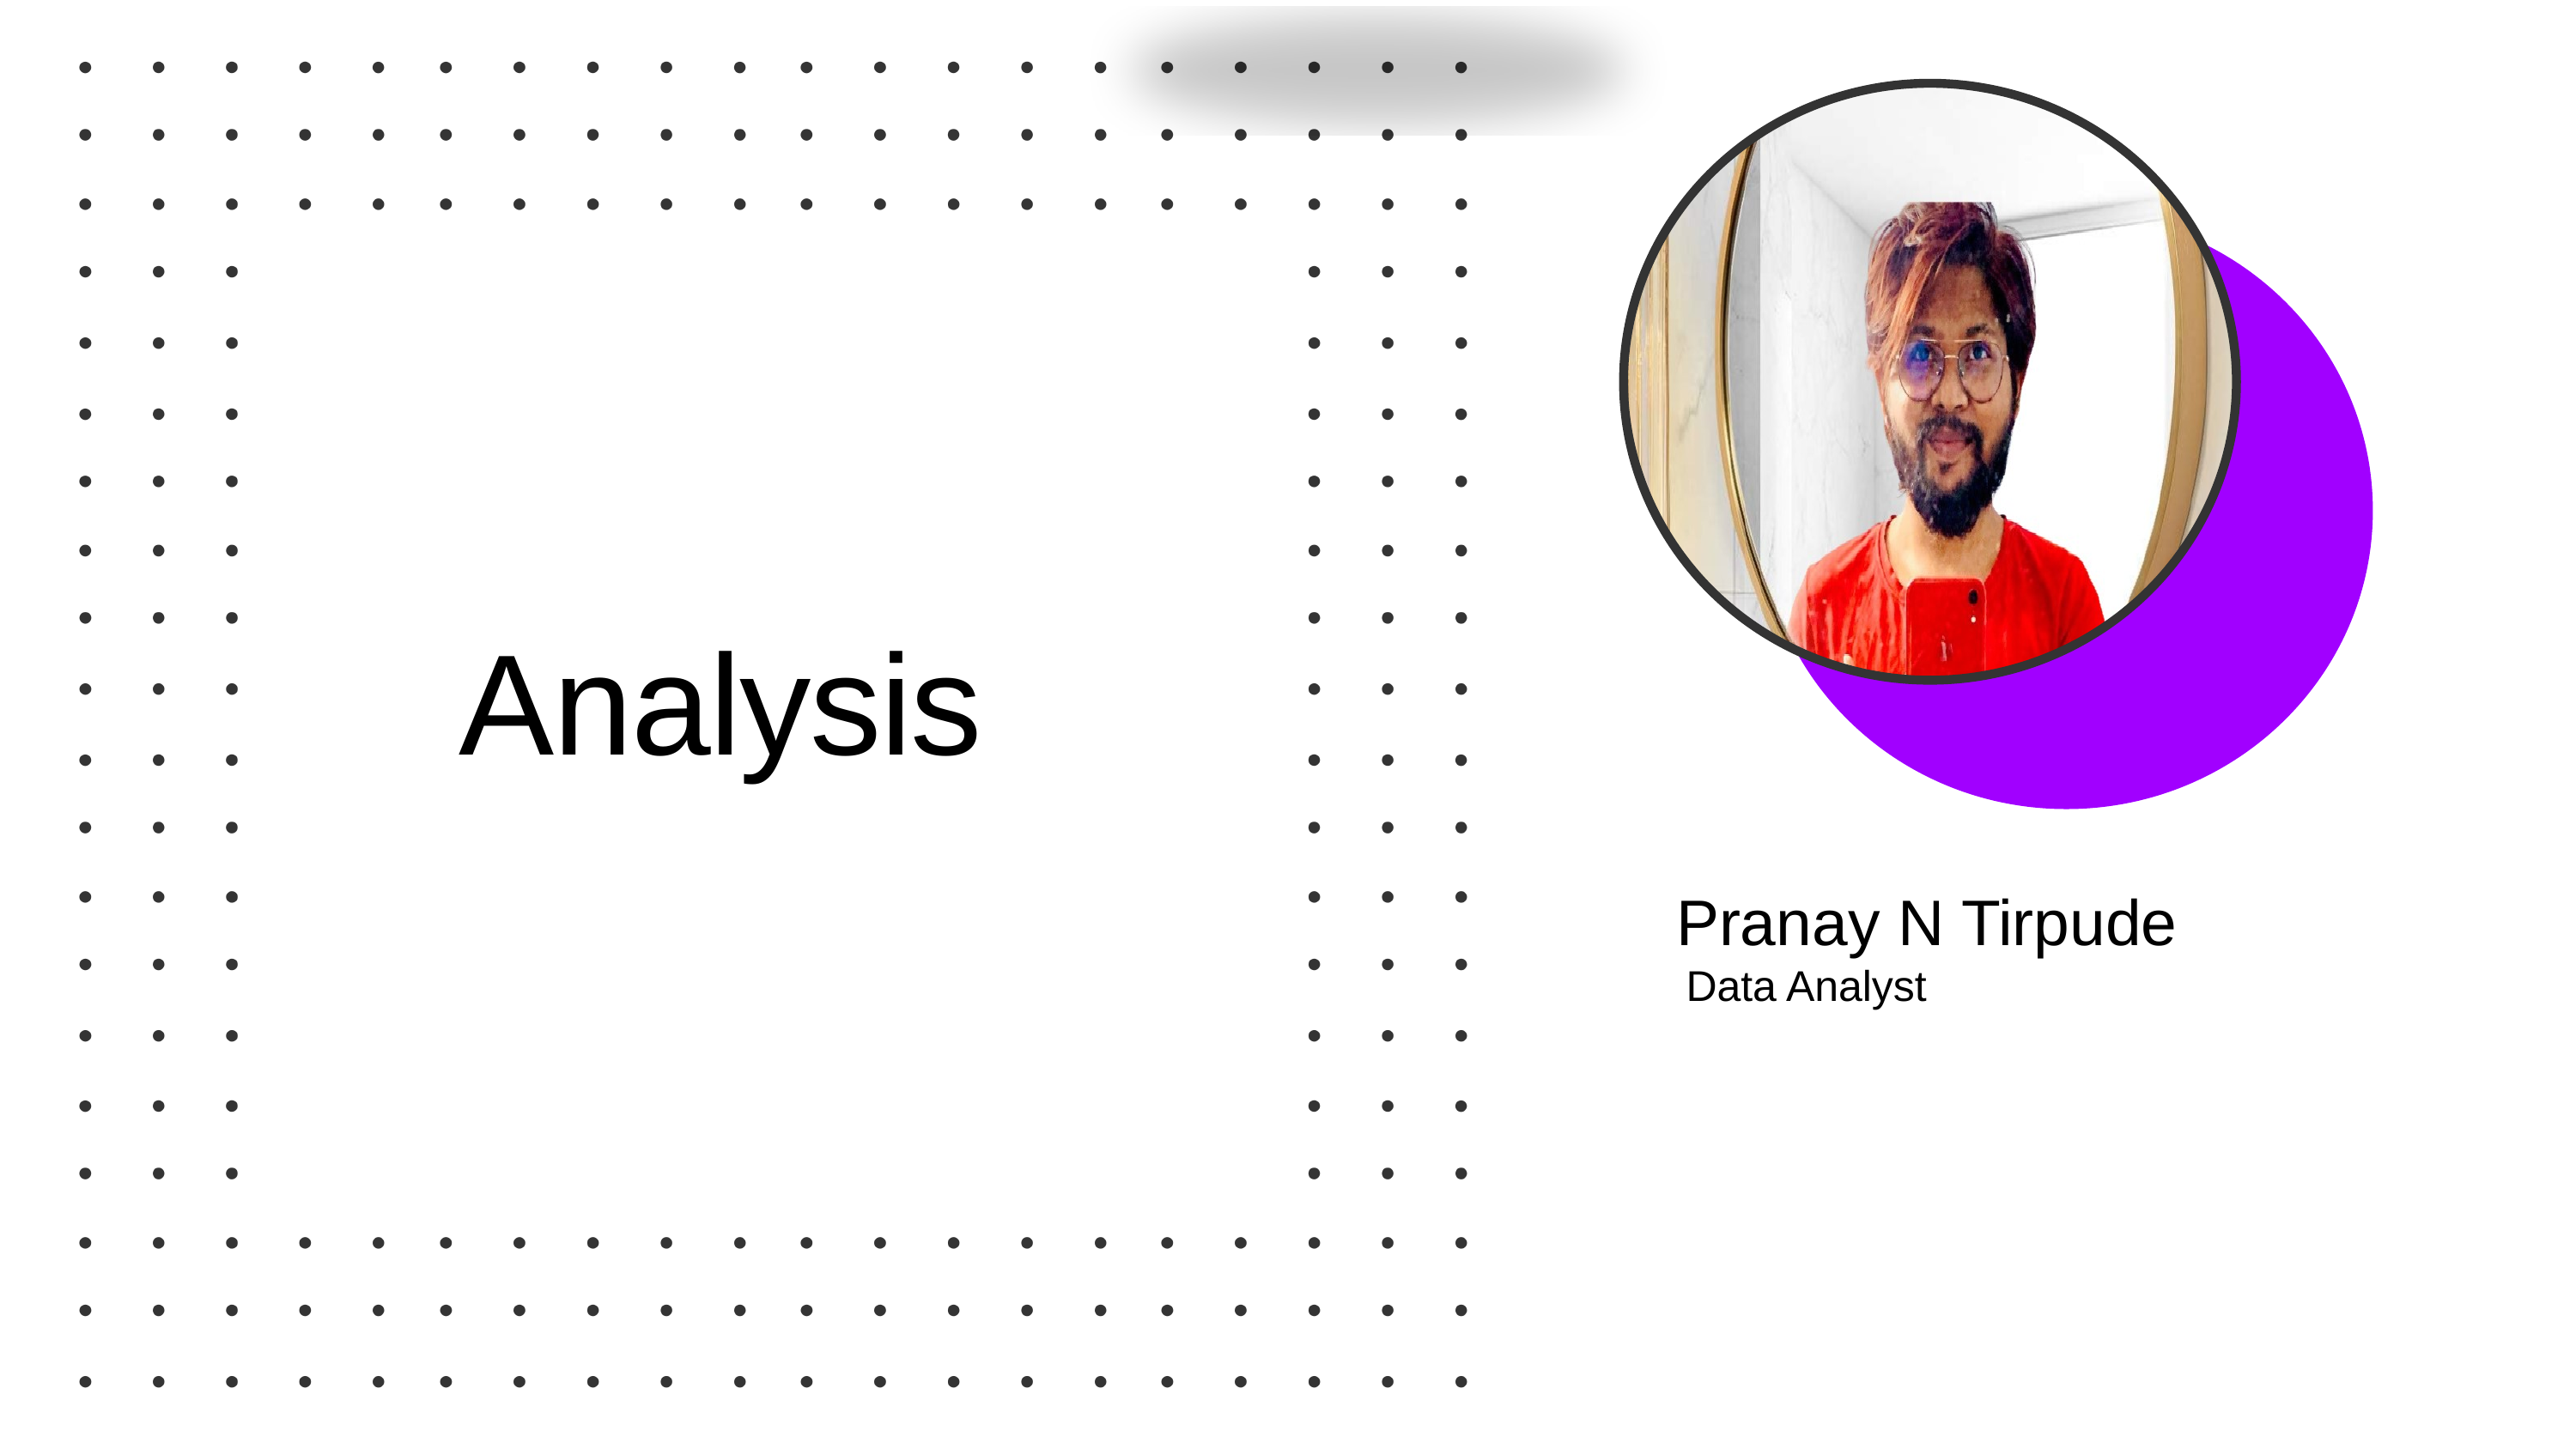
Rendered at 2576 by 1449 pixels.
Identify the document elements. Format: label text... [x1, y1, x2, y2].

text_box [70, 57, 1472, 1392]
picture [1623, 82, 2237, 681]
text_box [1759, 211, 2373, 809]
text_box Pranay N Tirpude Data Analyst [1663, 874, 2373, 1016]
